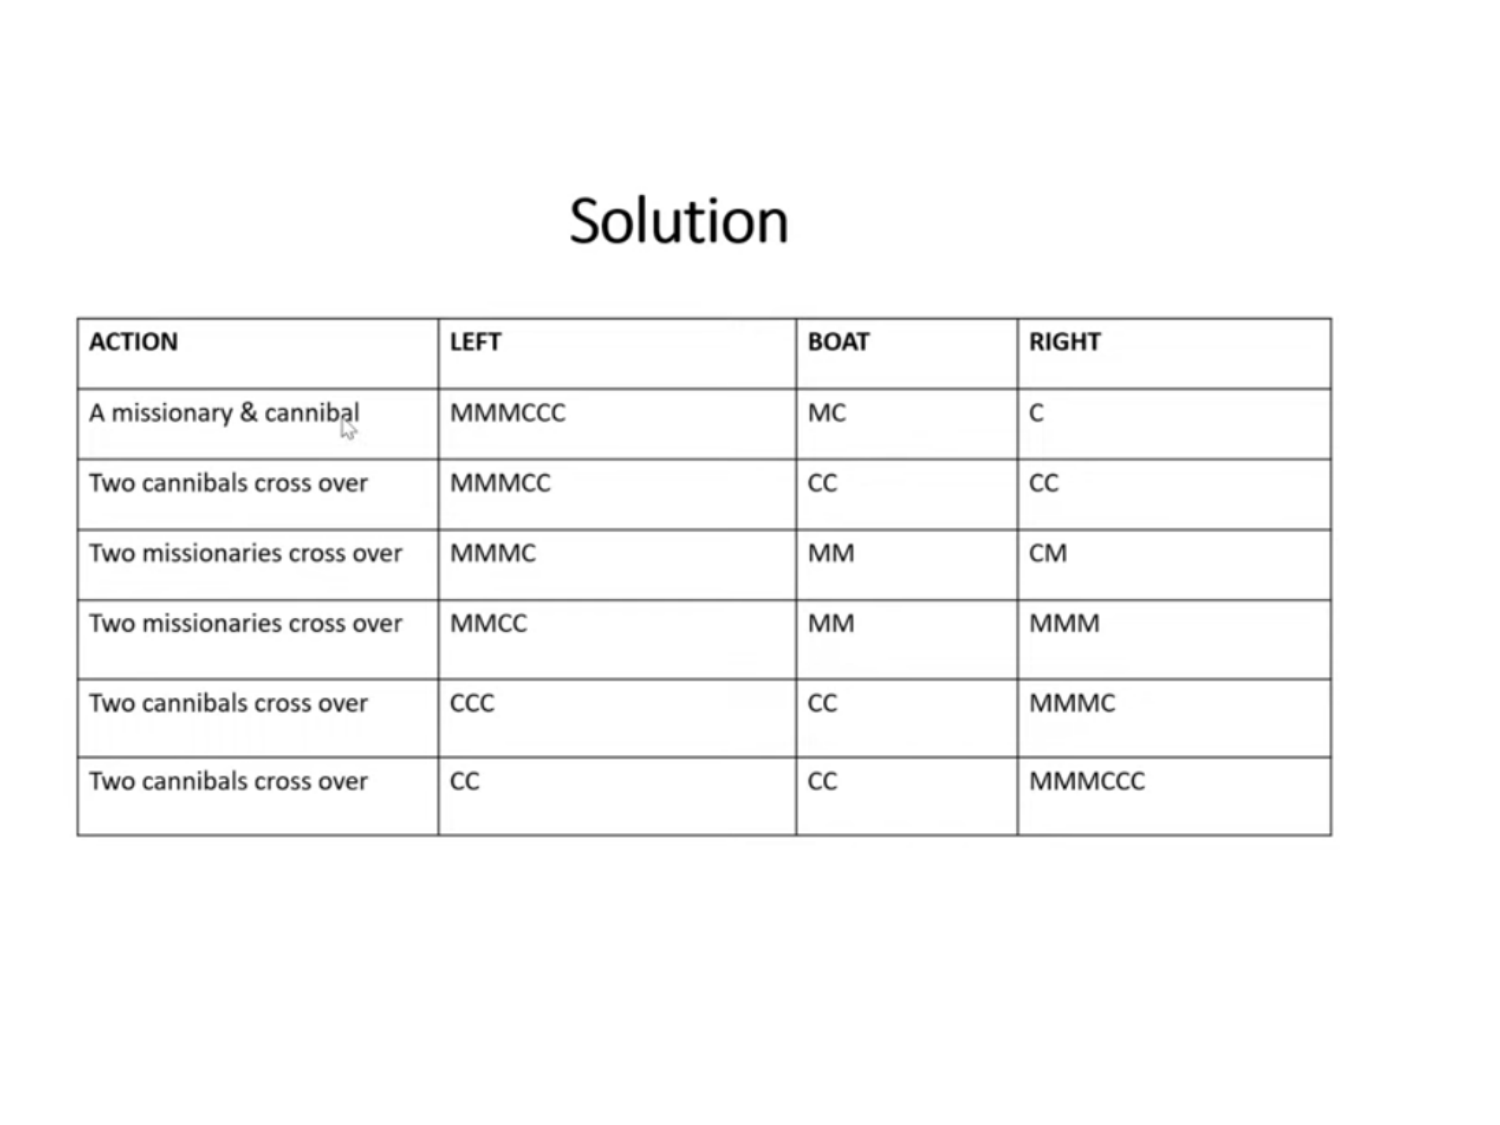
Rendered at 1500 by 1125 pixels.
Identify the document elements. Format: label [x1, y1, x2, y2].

picture [0, 139, 1383, 880]
